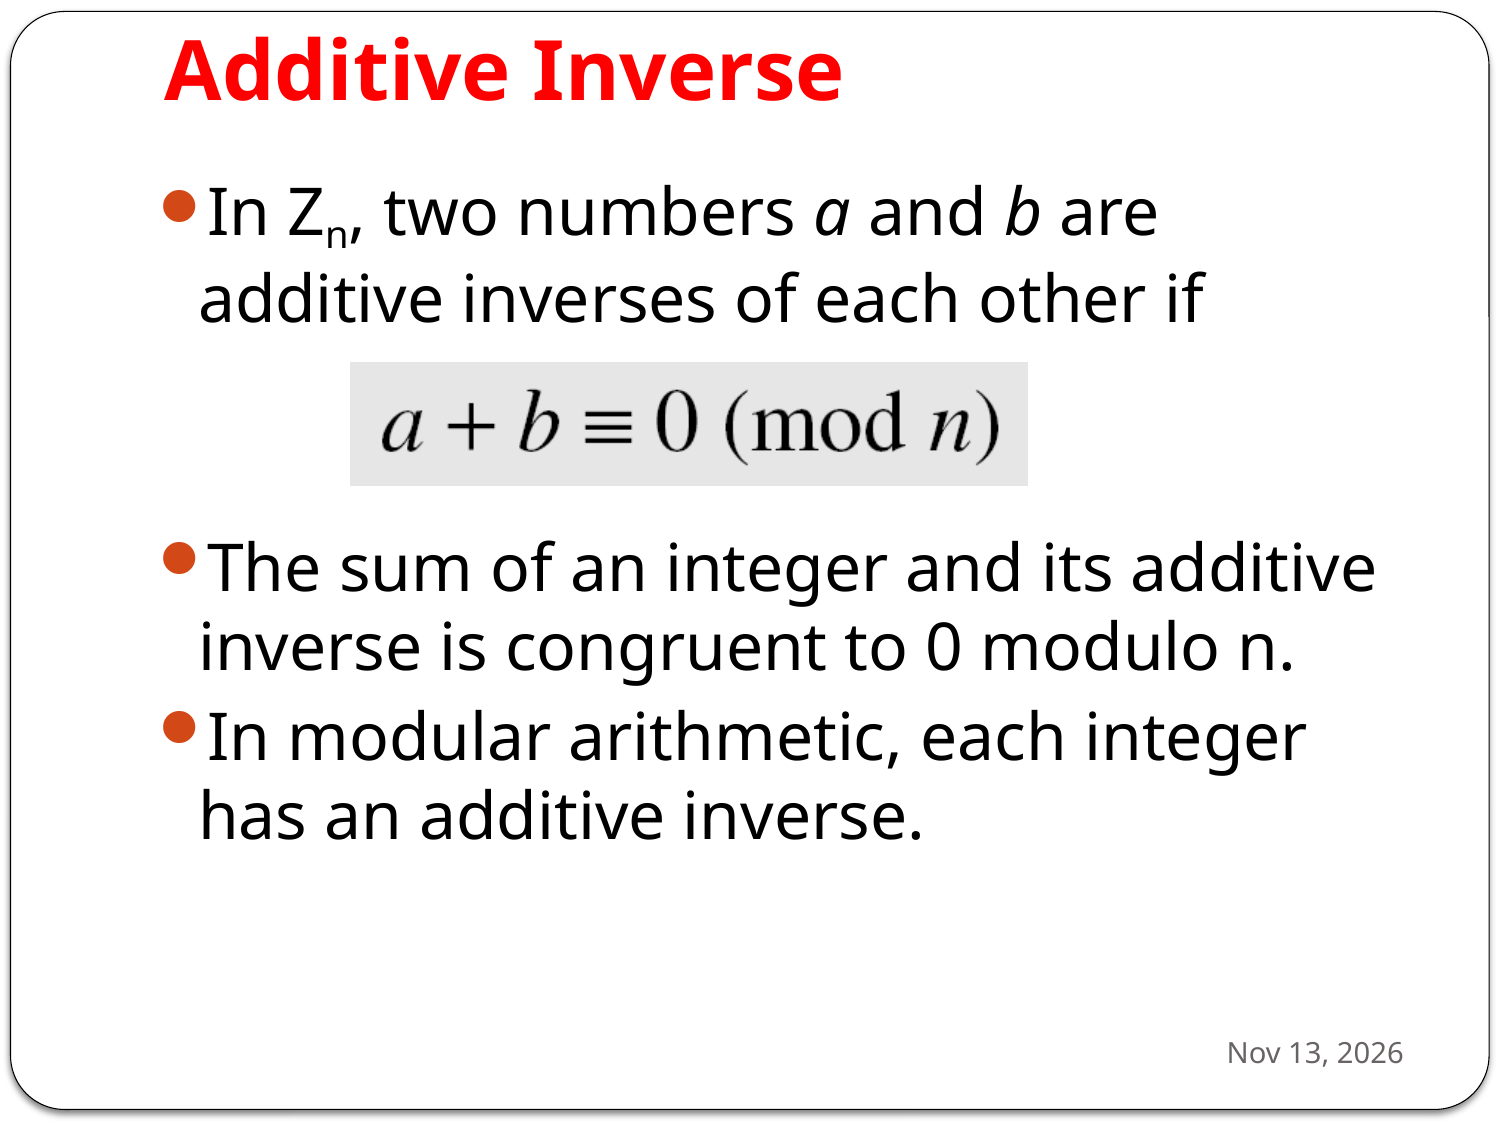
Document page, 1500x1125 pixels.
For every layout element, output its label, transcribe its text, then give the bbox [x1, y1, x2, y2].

slide_number 7-Feb-25 [1012, 1015, 1419, 1094]
title Additive Inverse [150, 45, 1425, 233]
picture [349, 362, 1028, 486]
list In Zn, two numbers a and b are additive inverses of each other if The sum of an integer and its additive inverse is congruent to 0 modulo n. In modular arithmetic, each integer has an additive inverse. [143, 162, 1419, 913]
